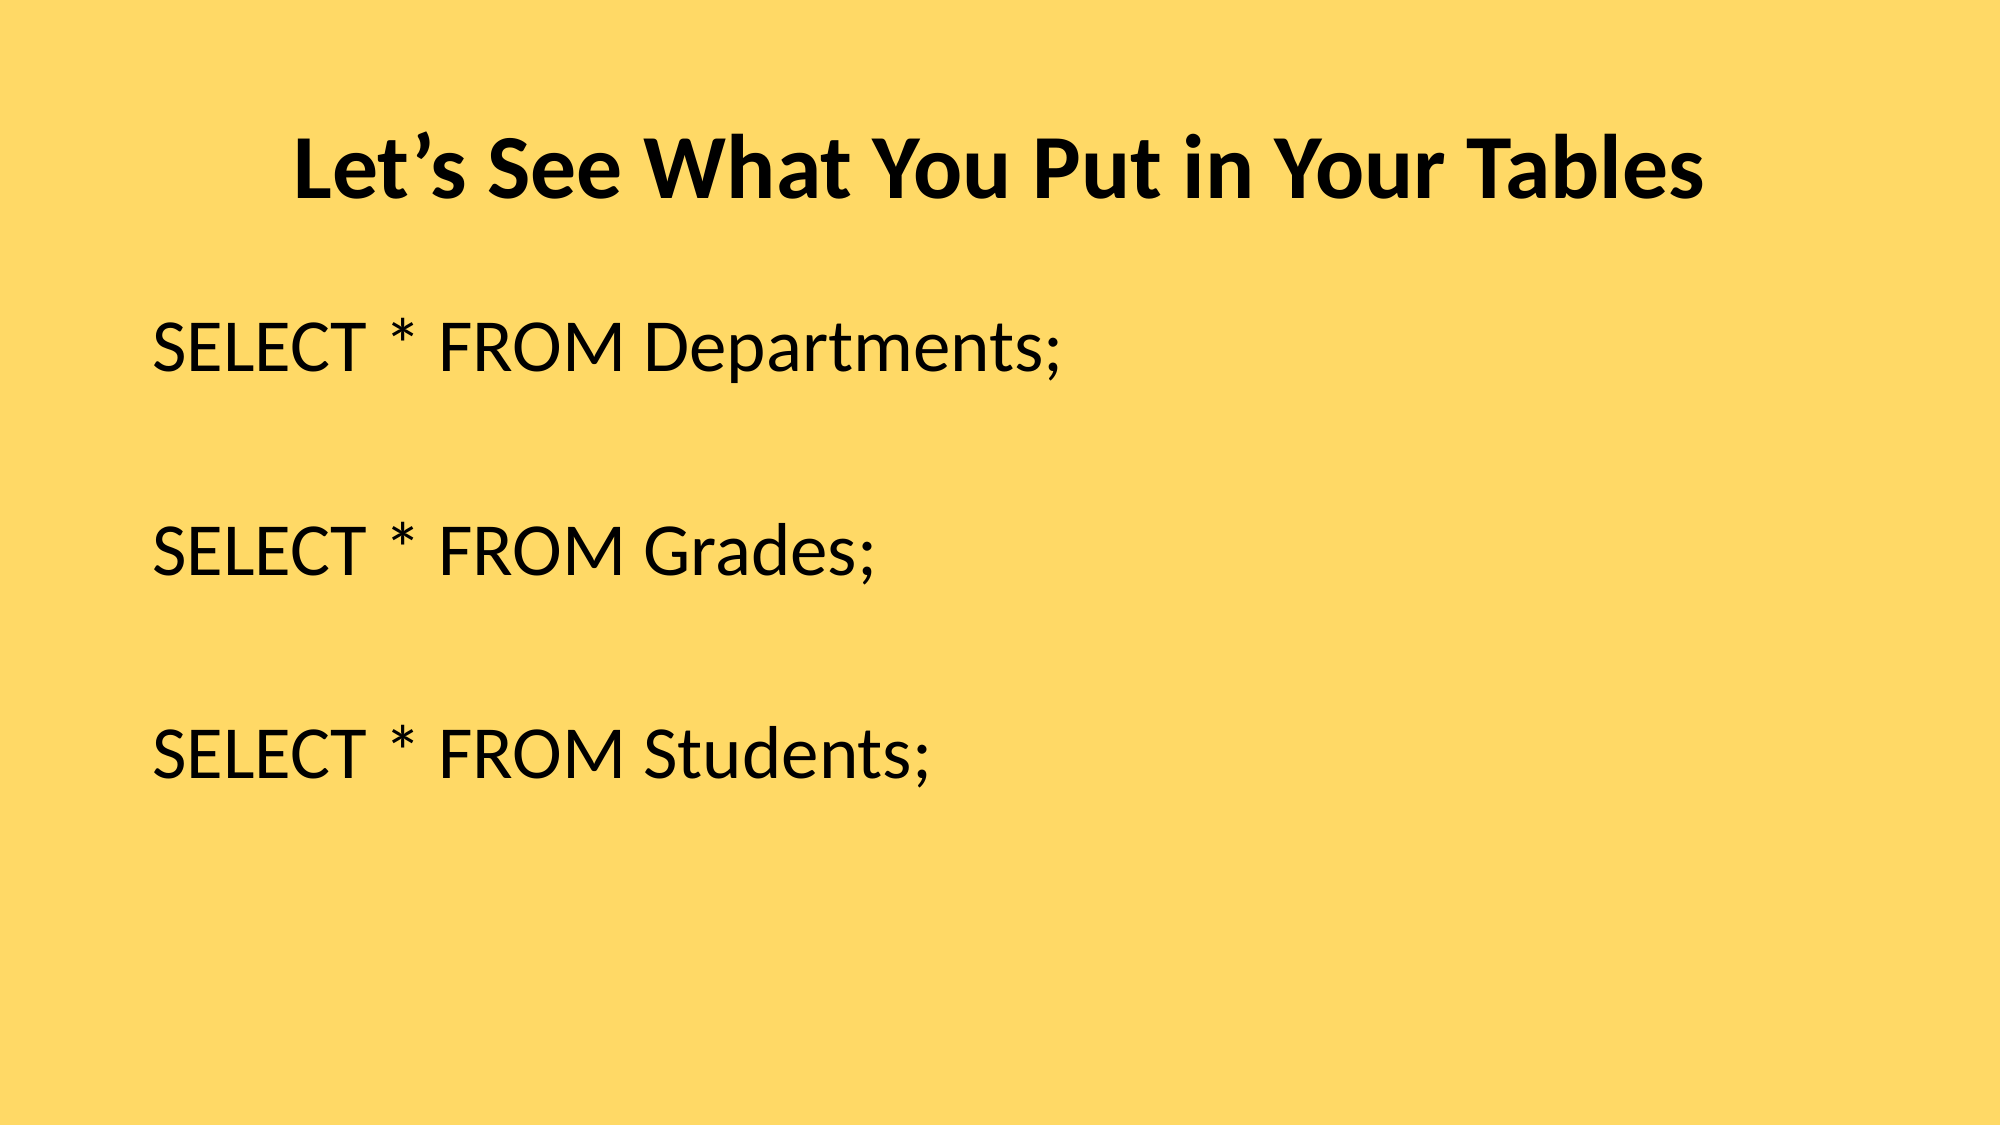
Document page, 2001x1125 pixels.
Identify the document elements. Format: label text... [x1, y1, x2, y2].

title Let’s See What You Put in Your Tables [137, 59, 1863, 278]
list SELECT * FROM Departments; SELECT * FROM Grades; SELECT * FROM Students; [137, 299, 1863, 1014]
